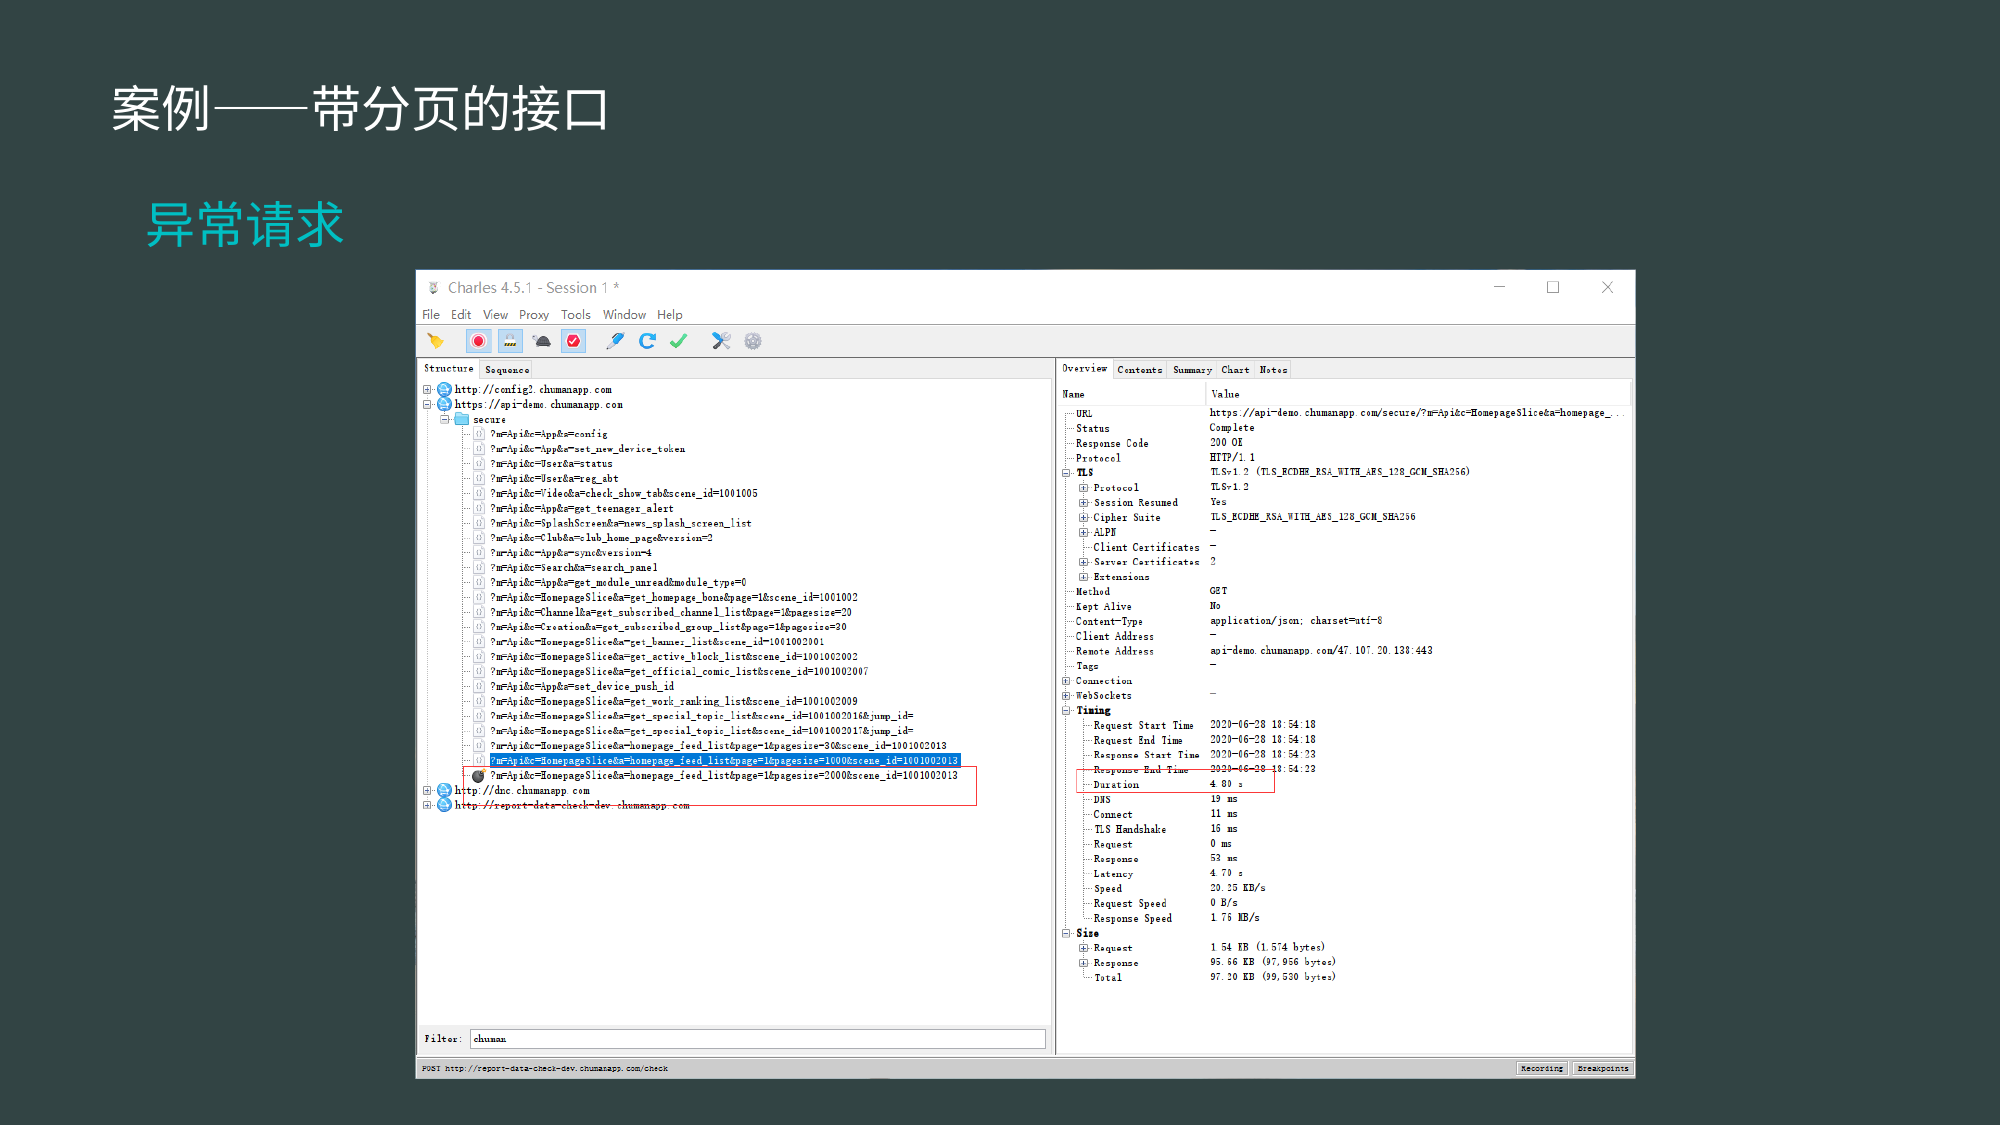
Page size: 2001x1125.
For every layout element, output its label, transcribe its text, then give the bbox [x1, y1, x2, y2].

text_box 异常请求 [130, 173, 1349, 333]
text_box 案例——带分页的接口 [96, 70, 627, 146]
picture [415, 269, 1636, 1079]
